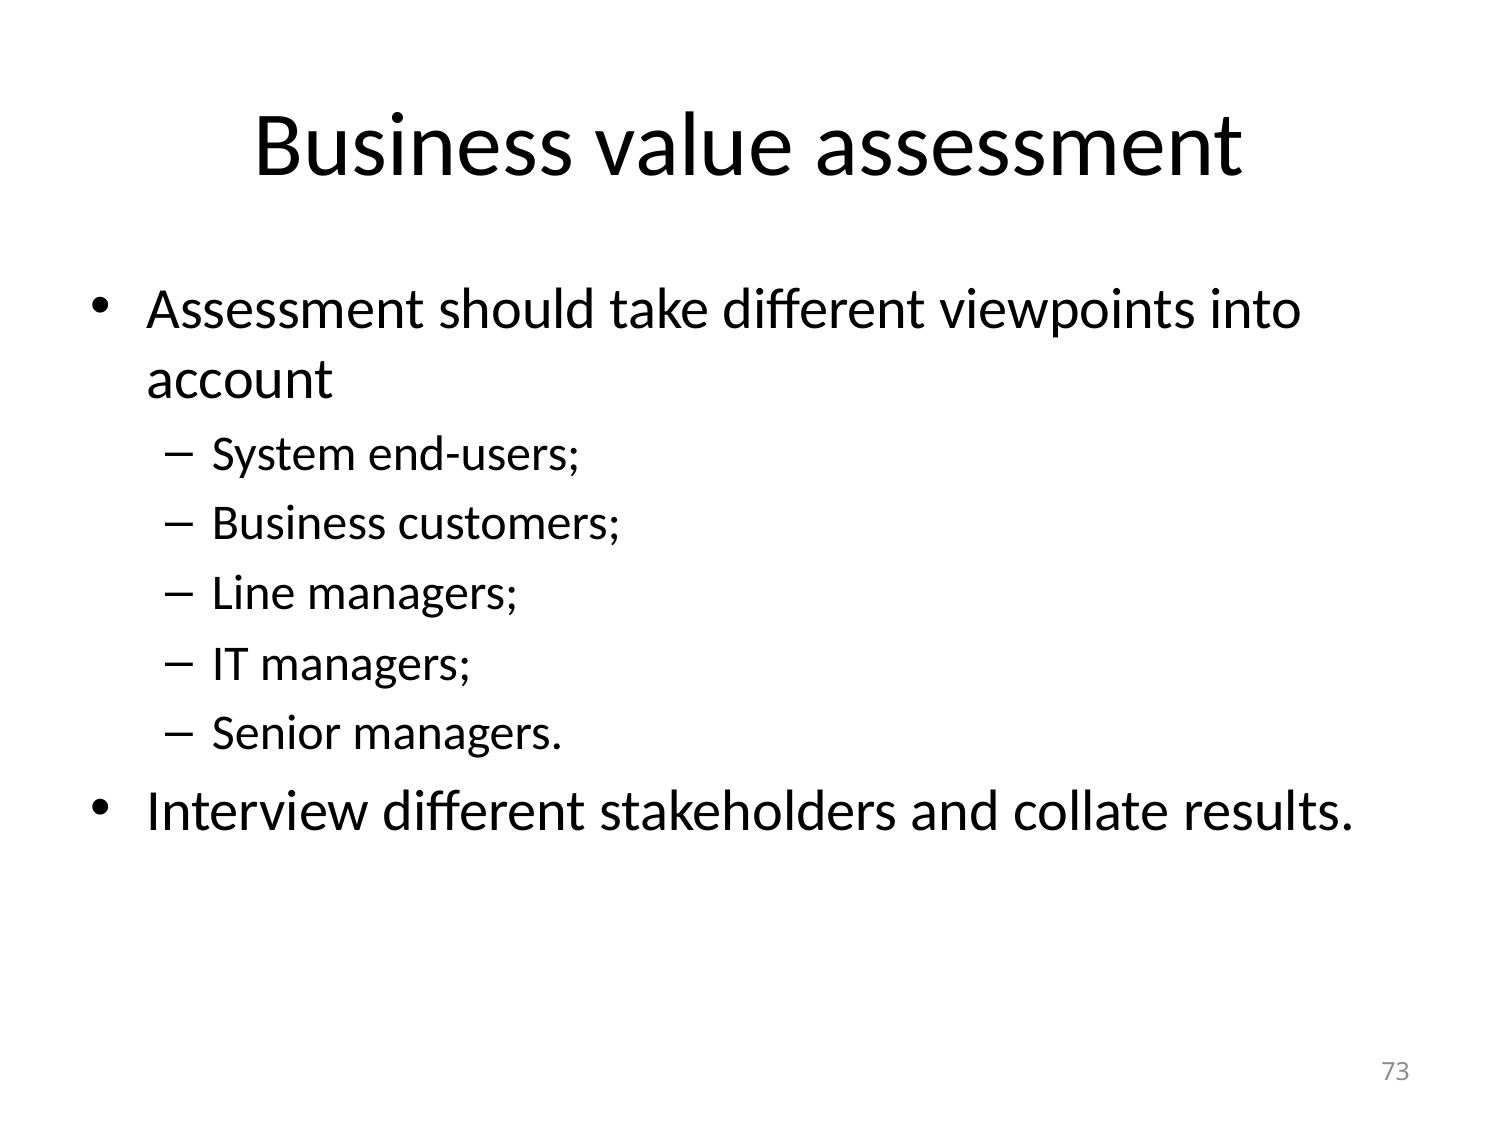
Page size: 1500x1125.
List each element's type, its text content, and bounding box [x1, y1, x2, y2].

list Assessment should take different viewpoints into account System end-users; Business customers; Line managers; IT managers; Senior managers. Interview different stakeholders and collate results. [75, 262, 1425, 1005]
slide_number 73 [1074, 1042, 1425, 1103]
title Business value assessment [75, 45, 1425, 233]
